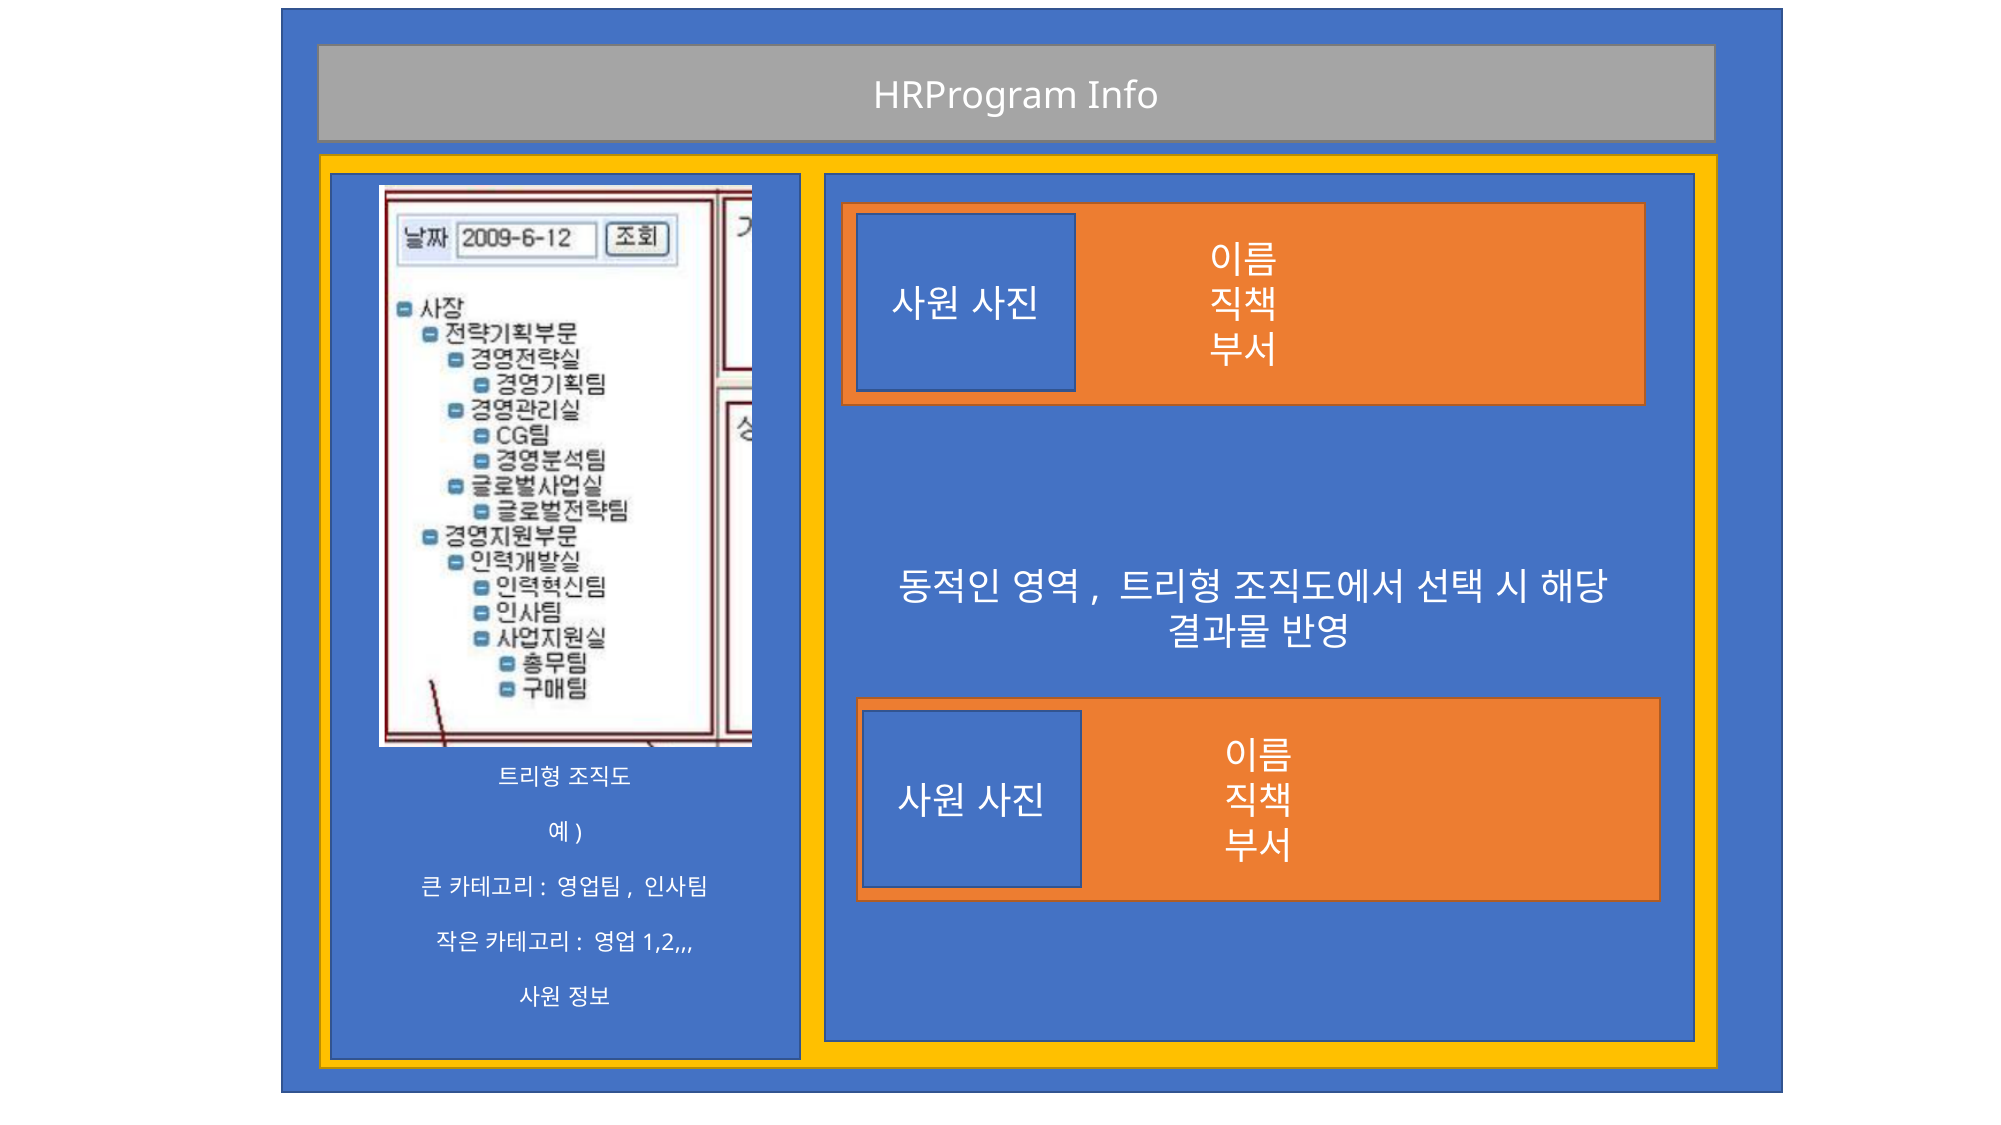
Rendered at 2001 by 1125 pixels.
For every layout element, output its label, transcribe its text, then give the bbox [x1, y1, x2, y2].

picture [379, 185, 752, 747]
text_box 사원 사진 [862, 710, 1082, 888]
text_box 트리형 조직도 예) 큰 카테고리: 영업팀, 인사팀 작은 카테고리: 영업1,2,,, 사원 정보 [330, 173, 801, 1060]
text_box 이름 직책 부서 [856, 697, 1661, 902]
text_box HRProgram Info [317, 44, 1716, 143]
text_box [319, 154, 1718, 1069]
text_box 사원 사진 [856, 213, 1076, 392]
text_box 이름 직책 부서 [841, 202, 1646, 406]
text_box [281, 8, 1783, 1093]
text_box 동적인 영역, 트리형 조직도에서 선택 시 해당 결과물 반영 [824, 173, 1695, 1042]
